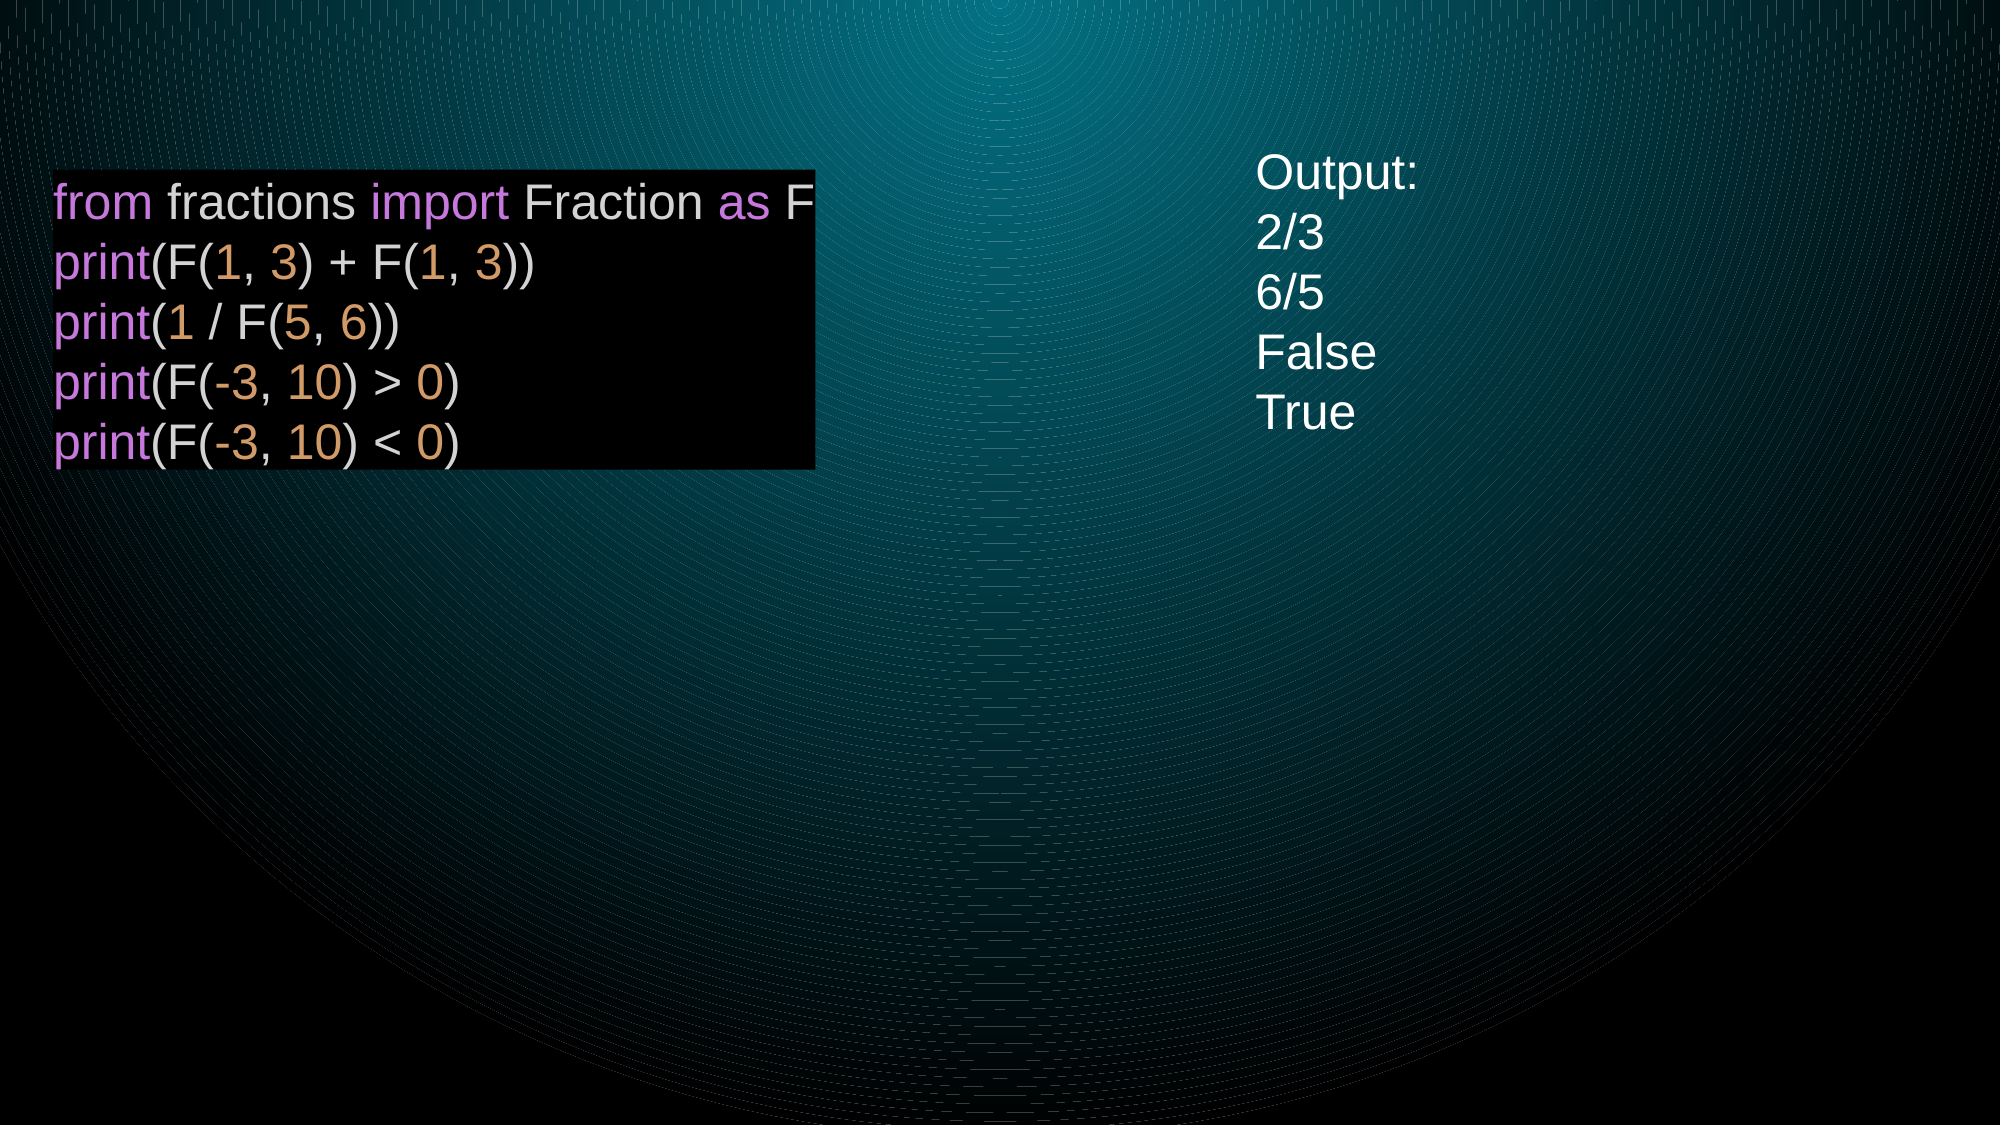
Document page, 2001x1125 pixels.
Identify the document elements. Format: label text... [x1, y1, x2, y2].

text_box Output: 2/3 6/5 False True [1240, 132, 1435, 448]
text_box from fractions import Fraction as F print(F(1, 3) + F(1, 3)) print(1 / F(5, 6)) print(F(-3, 10) > 0) print(F(-3, 10) < 0) [53, 169, 816, 470]
